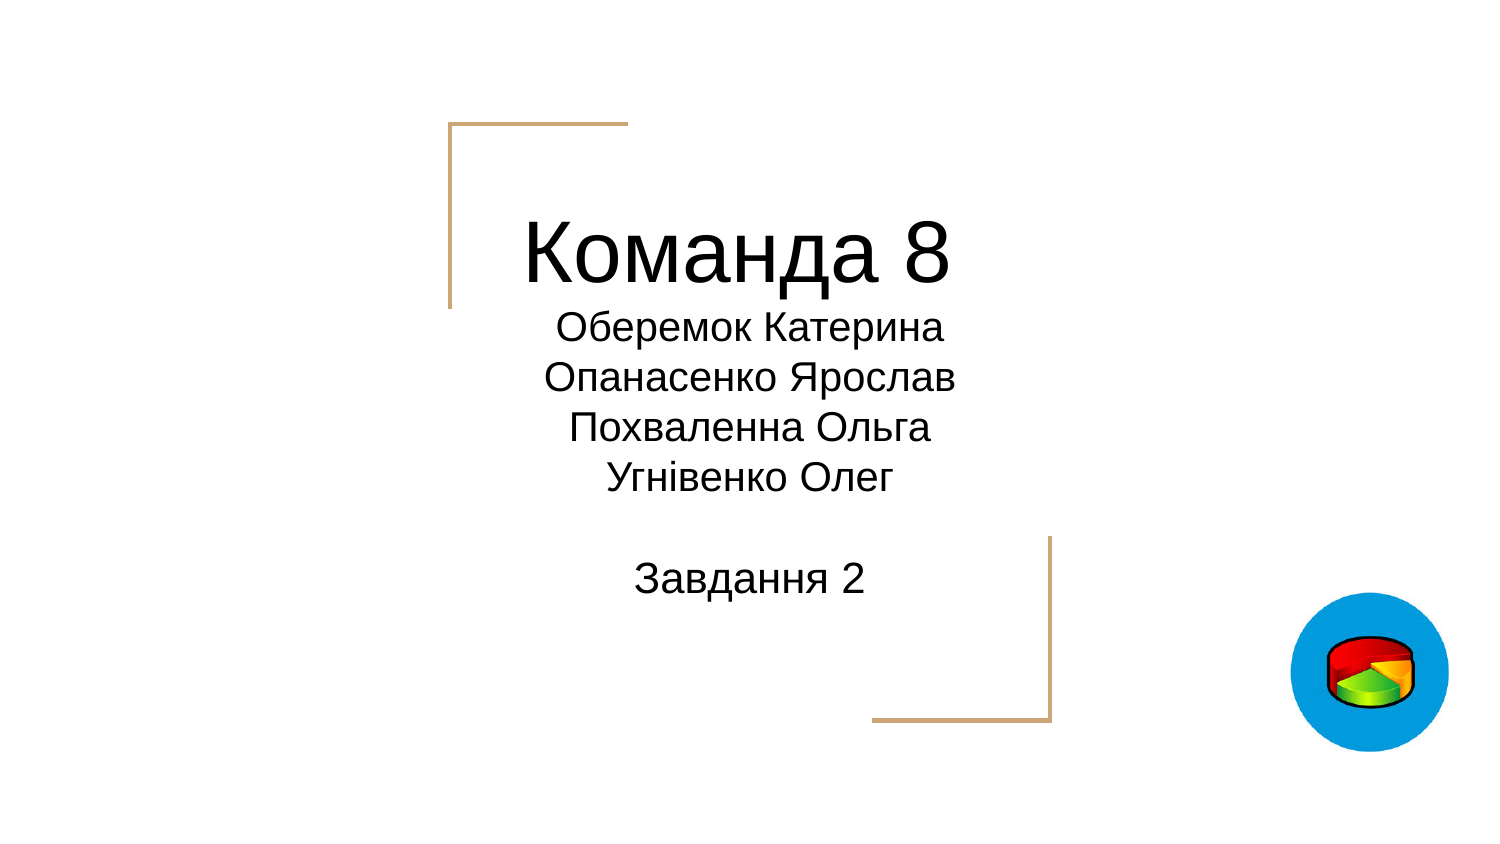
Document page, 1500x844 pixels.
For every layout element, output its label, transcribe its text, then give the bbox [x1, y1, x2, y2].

picture [1328, 637, 1414, 707]
picture [1377, 592, 1450, 752]
title Команда 8 Оберемок Катерина Опанасенко Ярослав Похваленна Ольга Угнівенко Олег [499, 263, 1001, 516]
picture [1289, 592, 1361, 752]
subtitle Завдання 2 [499, 534, 1001, 650]
